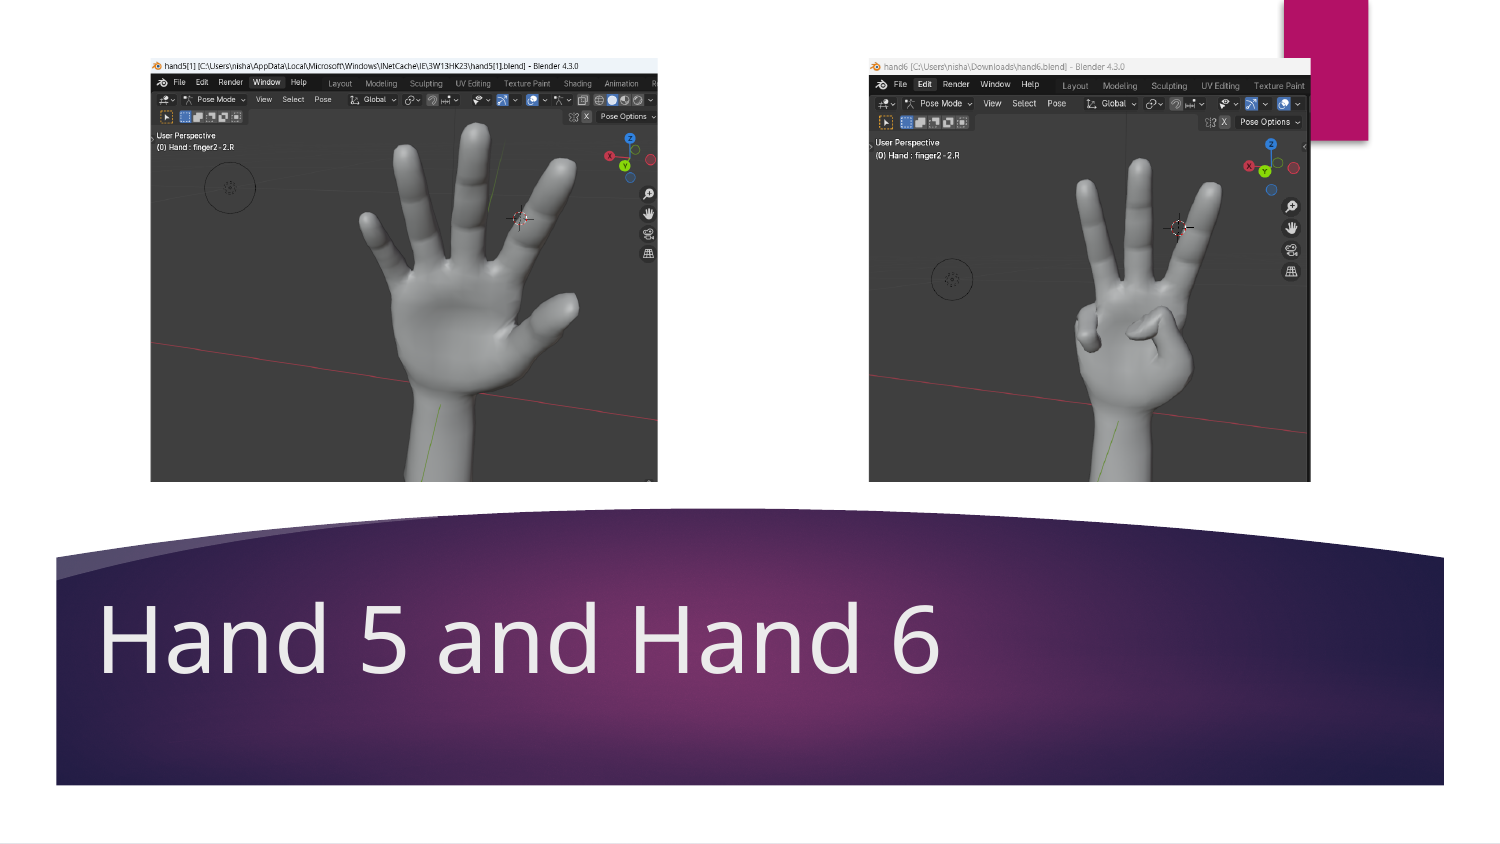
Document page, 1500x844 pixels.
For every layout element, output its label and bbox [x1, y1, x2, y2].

text_box [0, 0, 1500, 844]
picture [150, 58, 658, 482]
picture [868, 57, 1311, 482]
